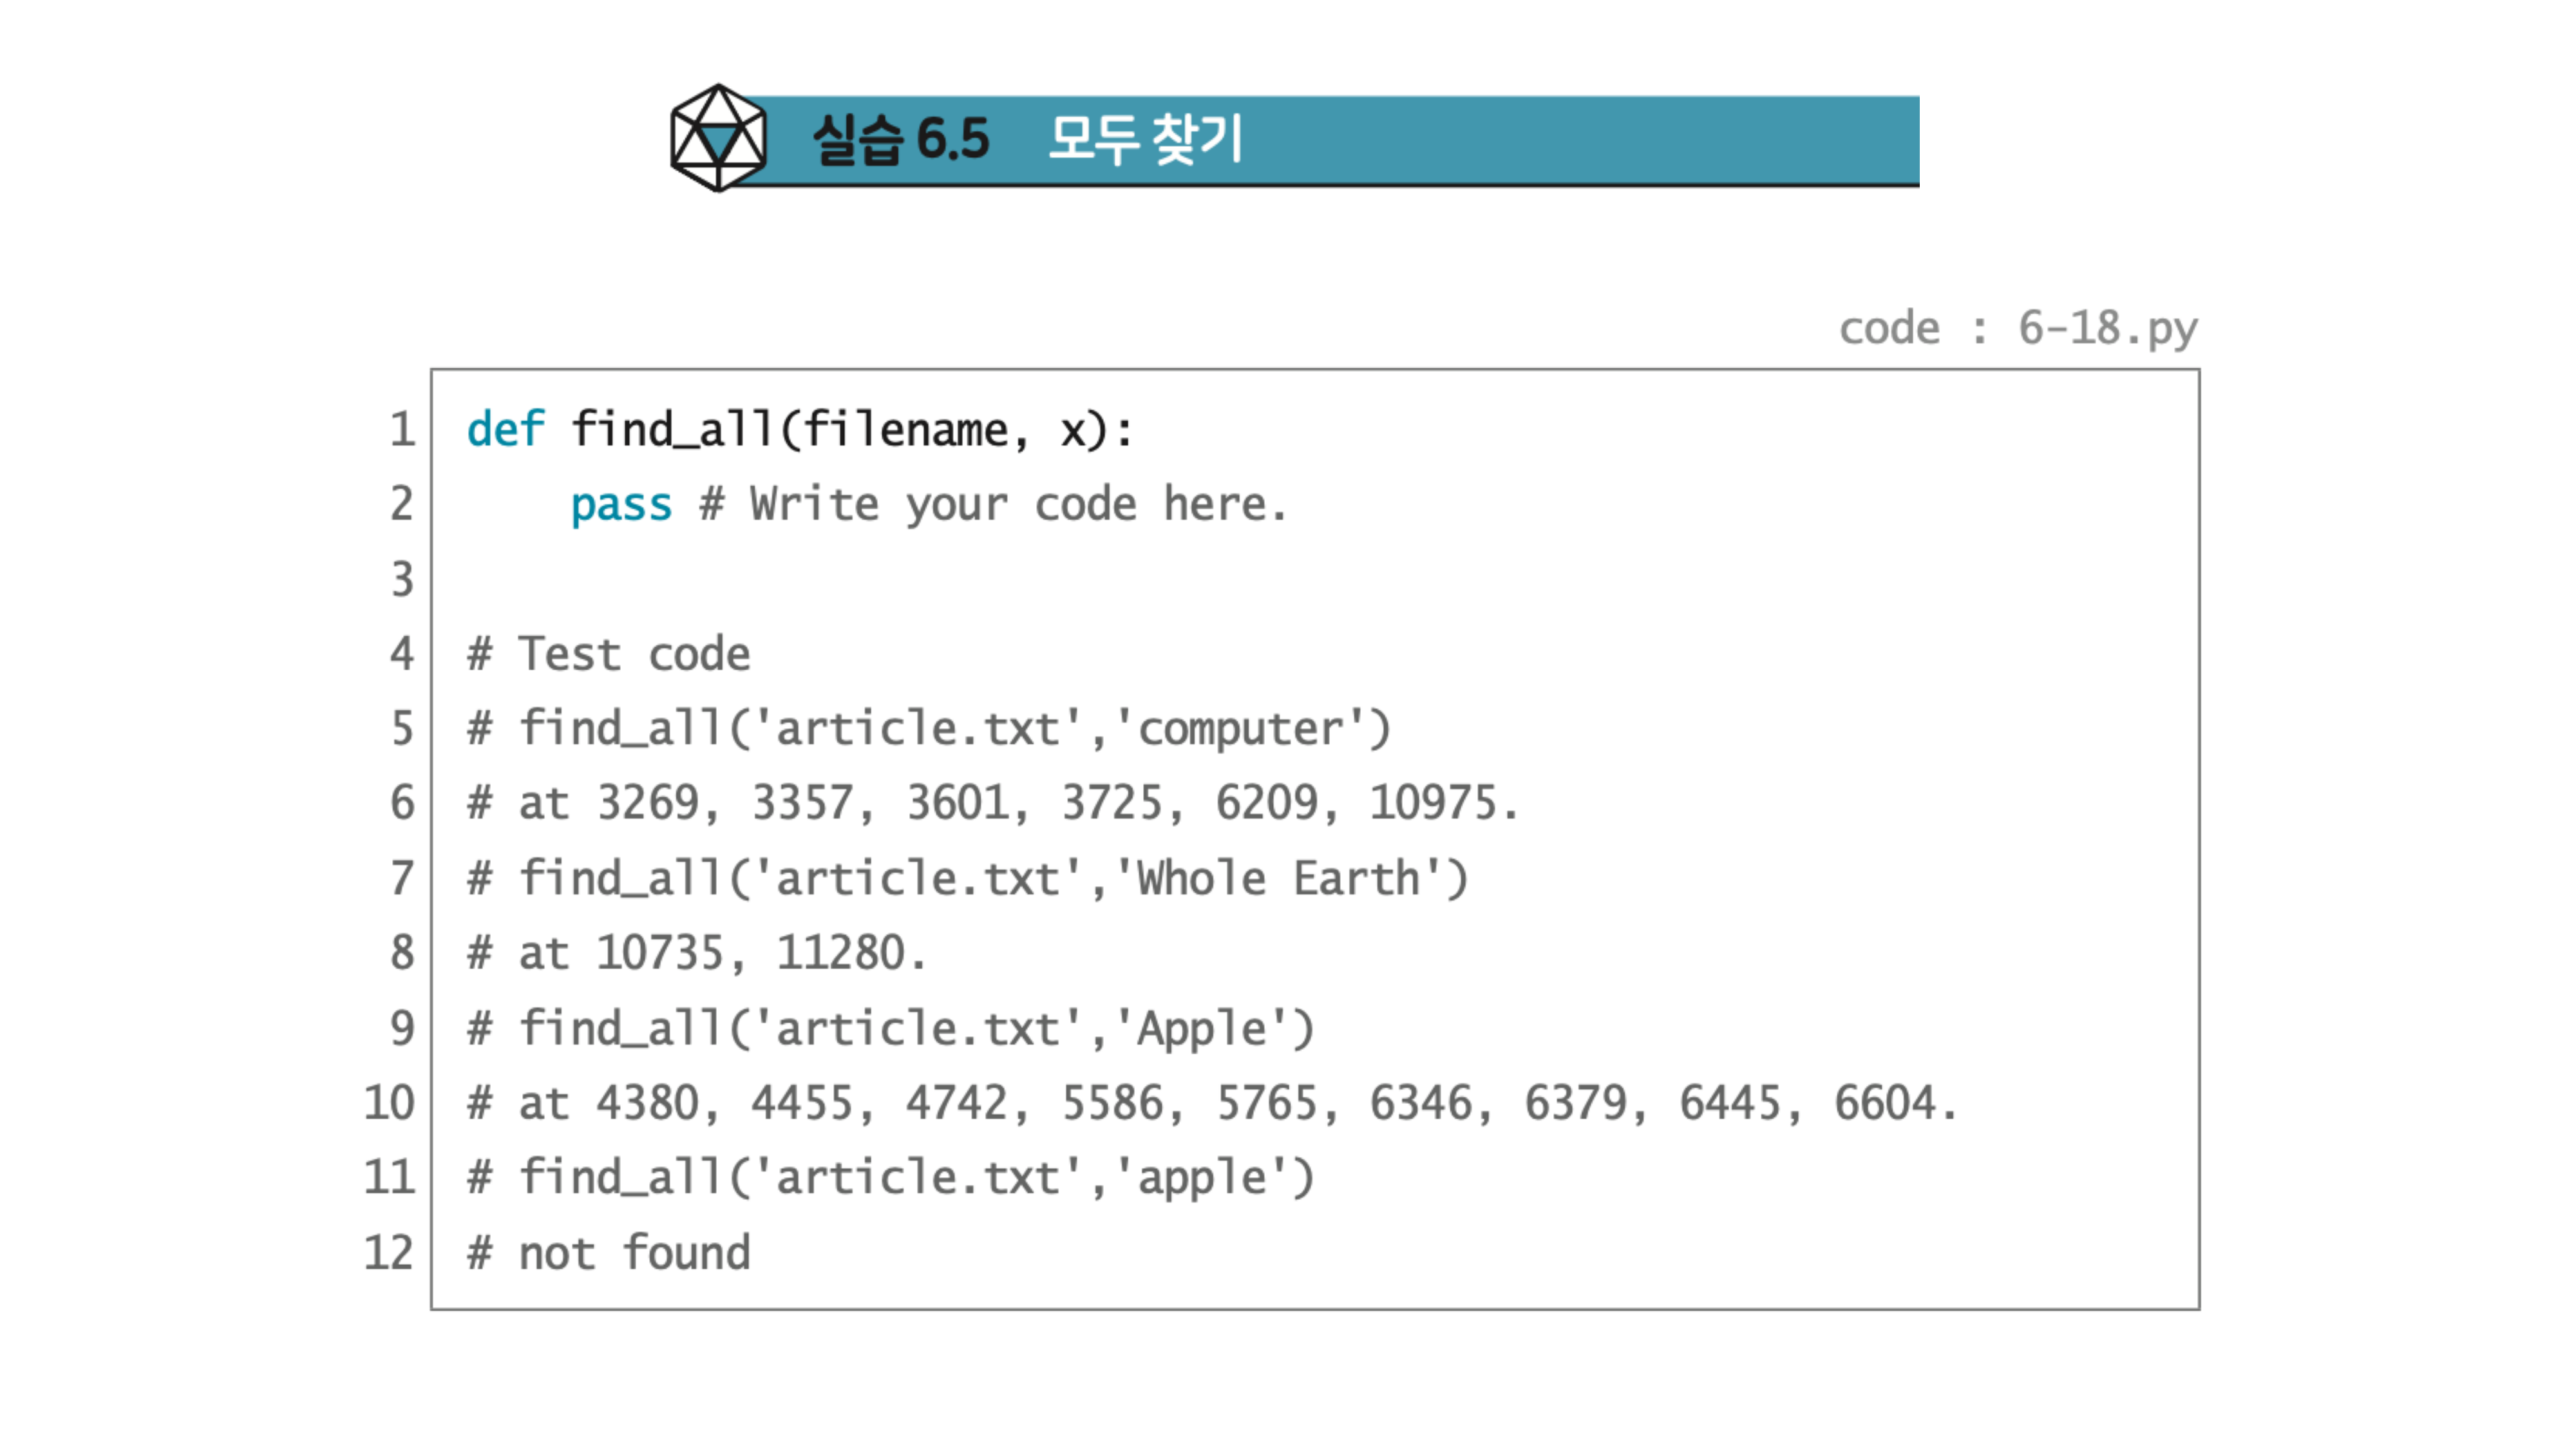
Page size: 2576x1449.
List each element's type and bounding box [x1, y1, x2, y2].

picture [656, 70, 1920, 207]
picture [353, 283, 2223, 1330]
